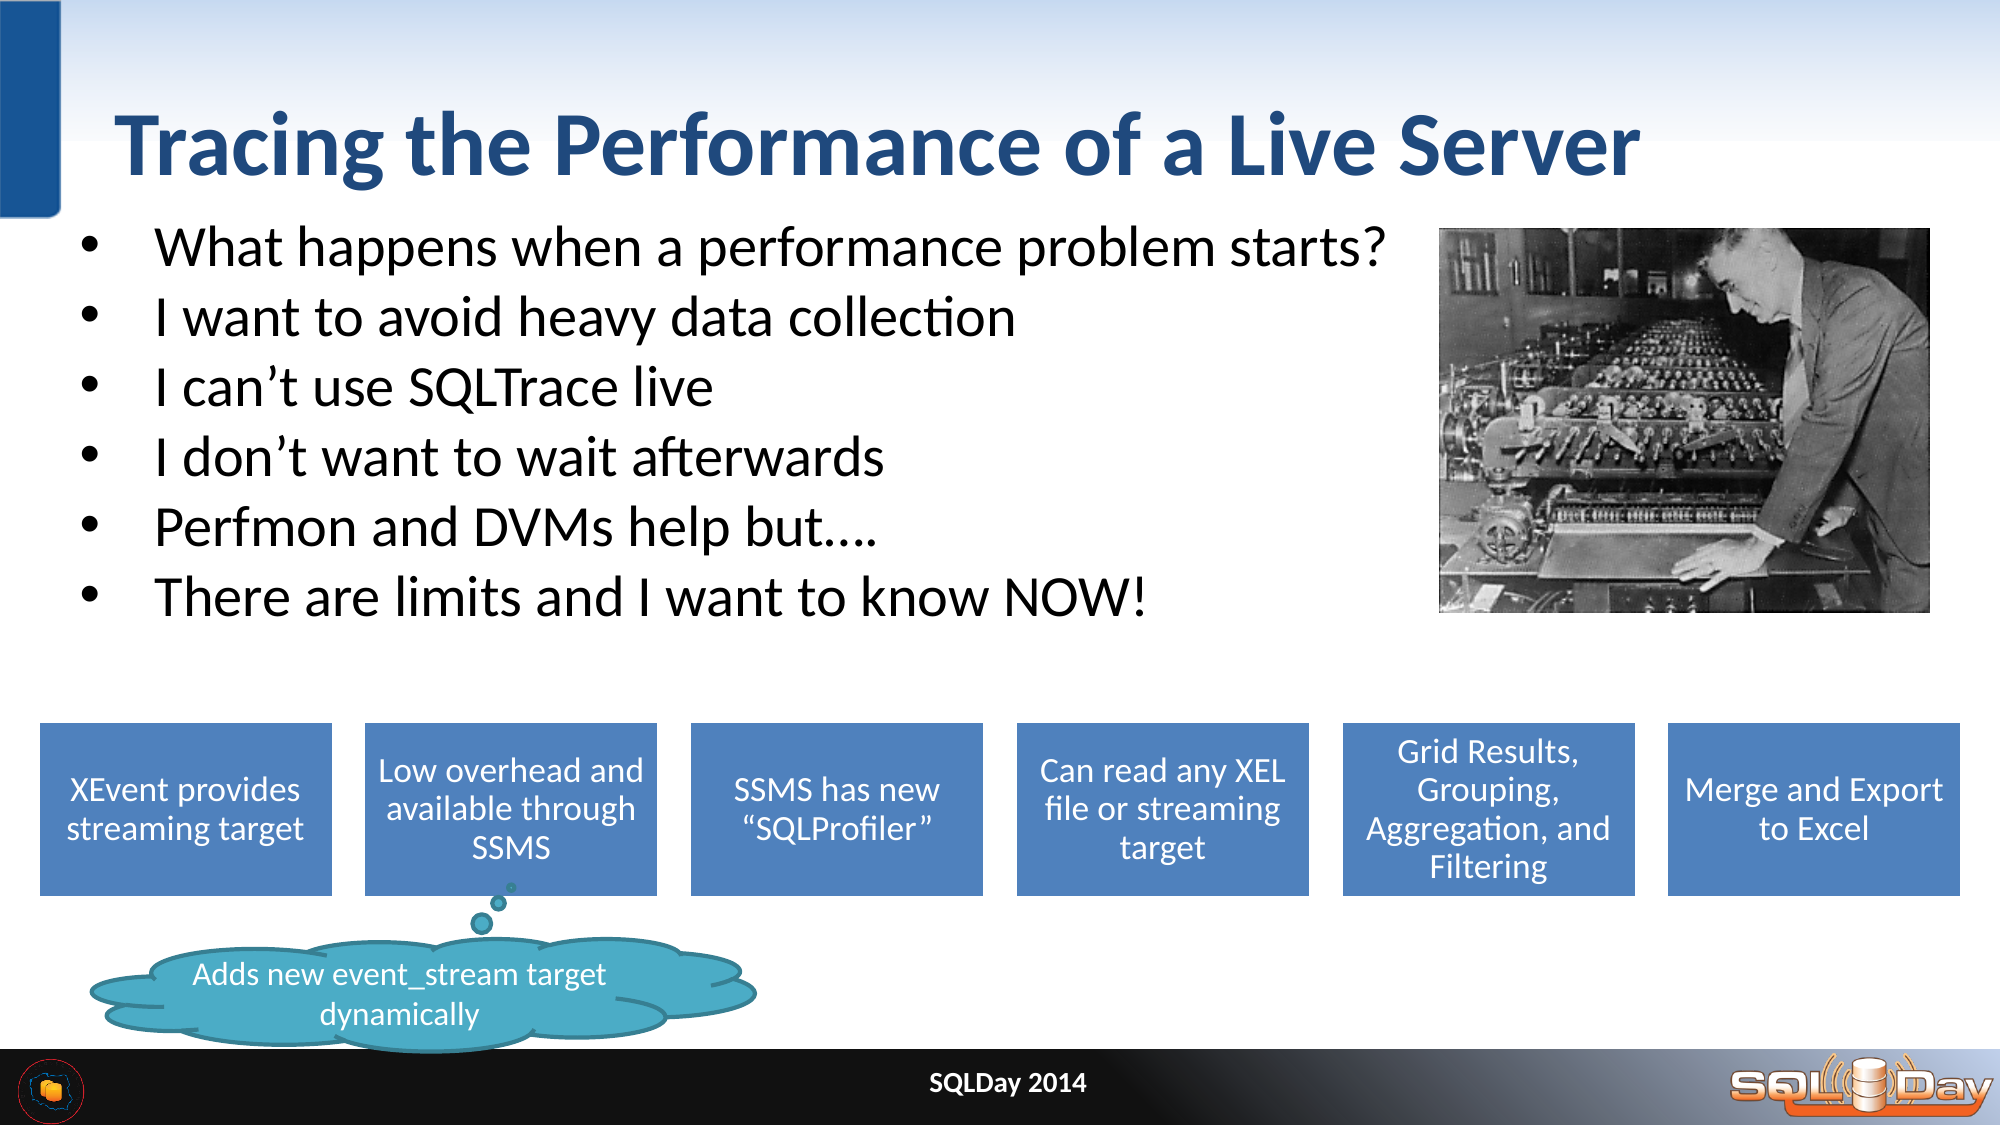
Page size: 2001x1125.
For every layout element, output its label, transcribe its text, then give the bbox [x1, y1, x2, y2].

text_box Adds new event_stream target dynamically [89, 987, 758, 1054]
picture [0, 0, 62, 219]
picture [1438, 228, 1930, 613]
title Tracing the Performance of a Live Server [99, 45, 1900, 226]
picture [1730, 1053, 1994, 1117]
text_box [37, 643, 1963, 976]
footer SQLDay 2014 [566, 1050, 1450, 1113]
picture [16, 1057, 85, 1125]
text_box What happens when a performance problem starts? I want to avoid heavy data collection I can’t use SQLTrace live I don’t want to wait afterwards Perfmon and DVMs help but…. There are limits and I want to know NOW! [64, 200, 1445, 636]
